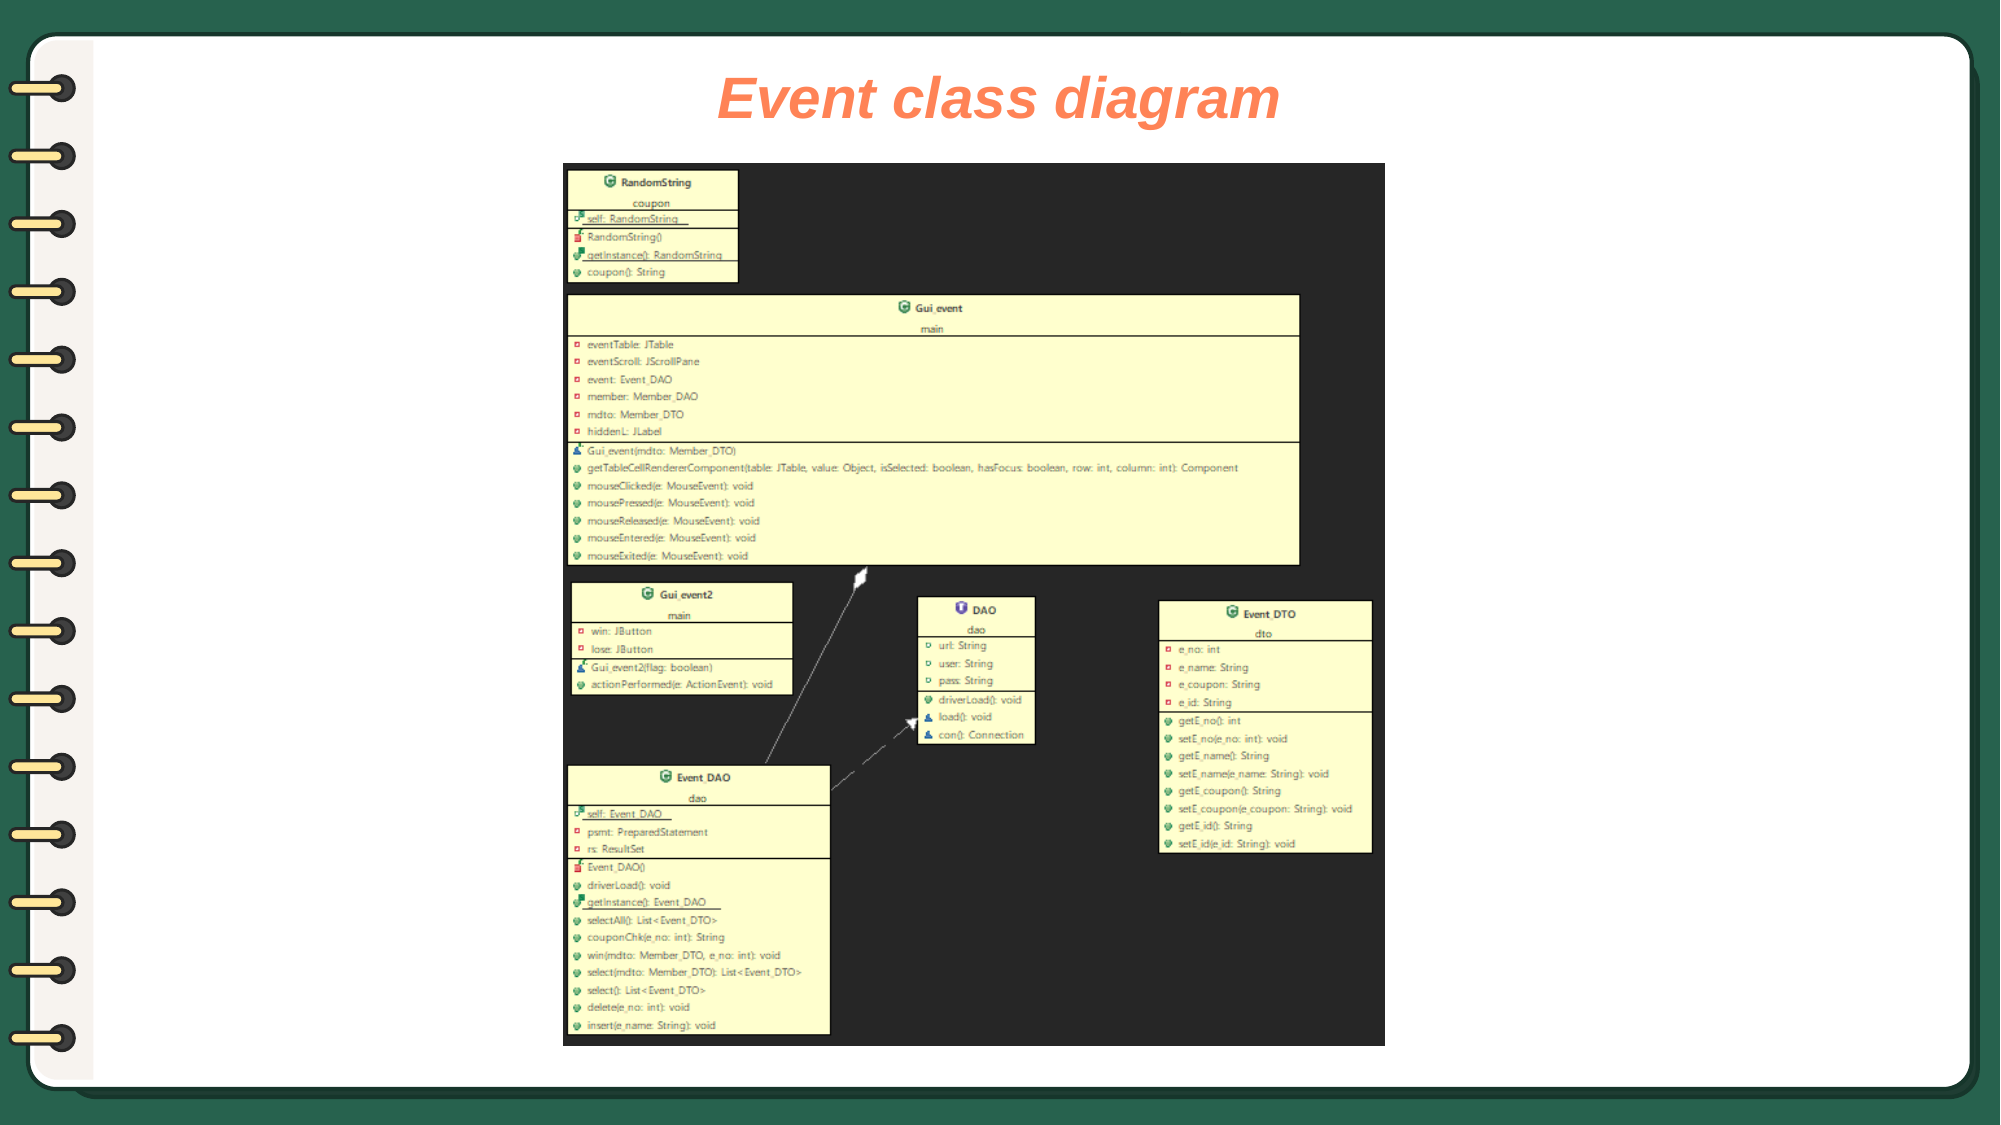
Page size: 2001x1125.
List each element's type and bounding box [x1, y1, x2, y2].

picture [563, 163, 1385, 1046]
text_box [9, 34, 1978, 1098]
